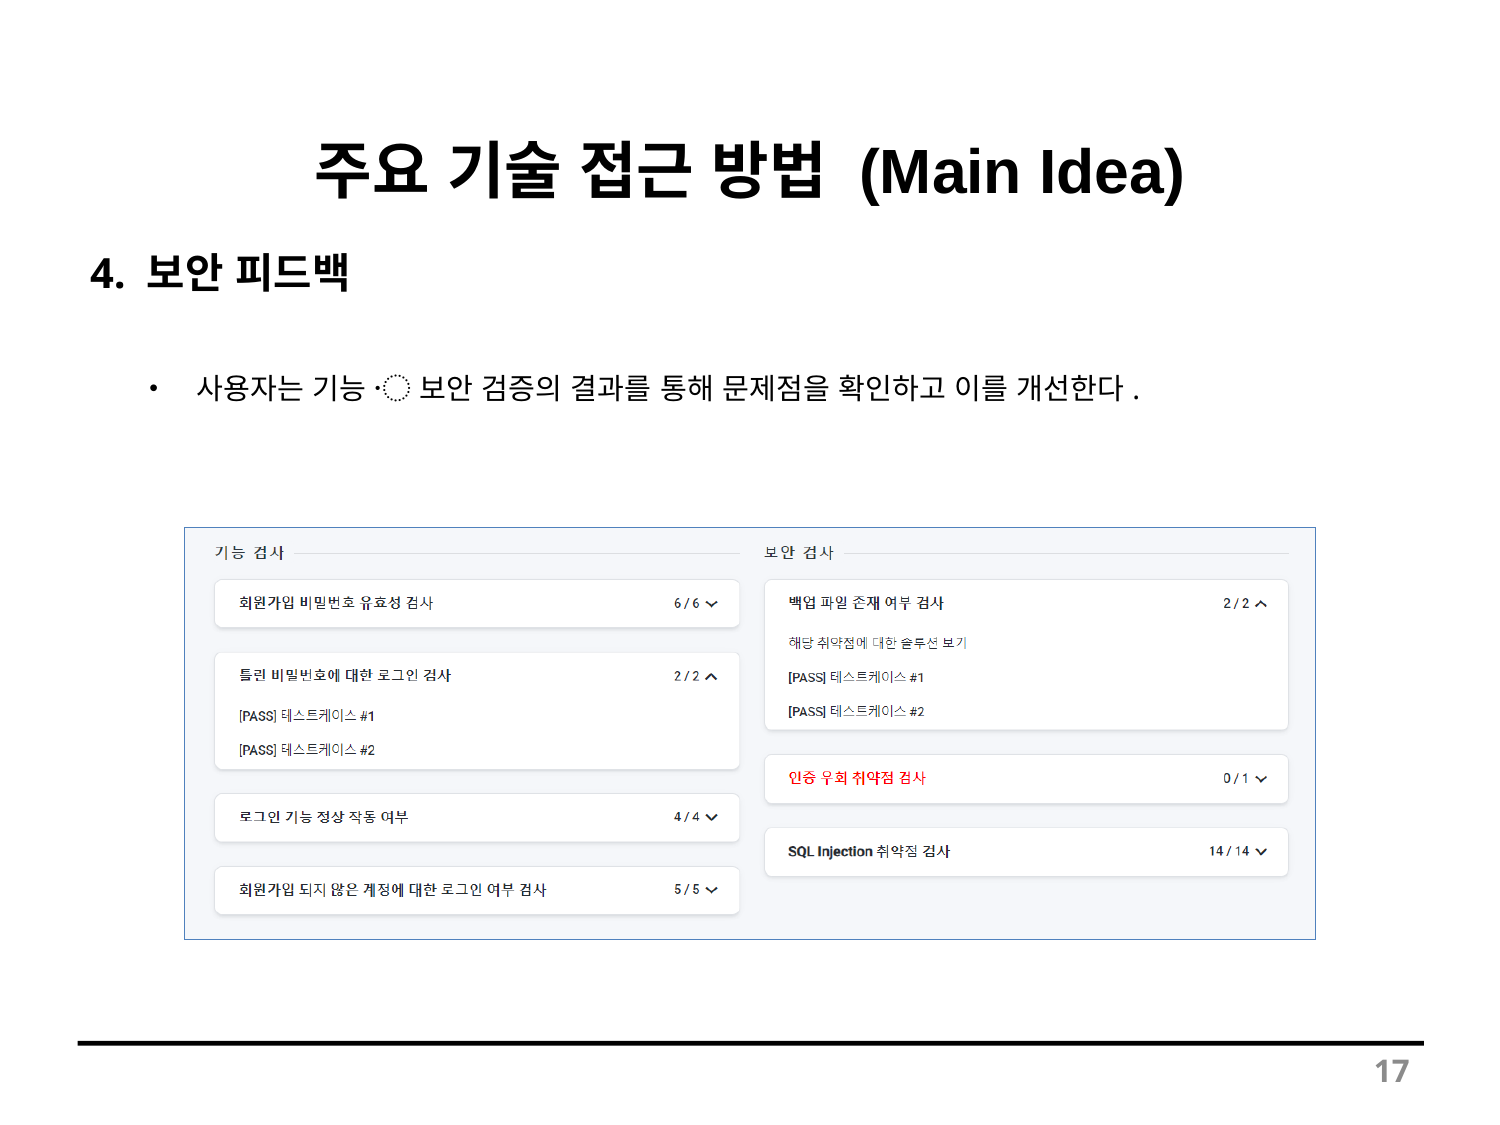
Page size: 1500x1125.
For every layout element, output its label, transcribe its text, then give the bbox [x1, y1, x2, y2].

slide_number 17 [1074, 1042, 1425, 1103]
title 주요 기술 접근 방법 (Main Idea) [75, 105, 1425, 233]
text_box 4. 보안 피드백 사용자는 기능 〮 보안 검증의 결과를 통해 문제점을 확인하고 이를 개선한다. [75, 238, 1412, 1055]
picture [184, 526, 1316, 941]
